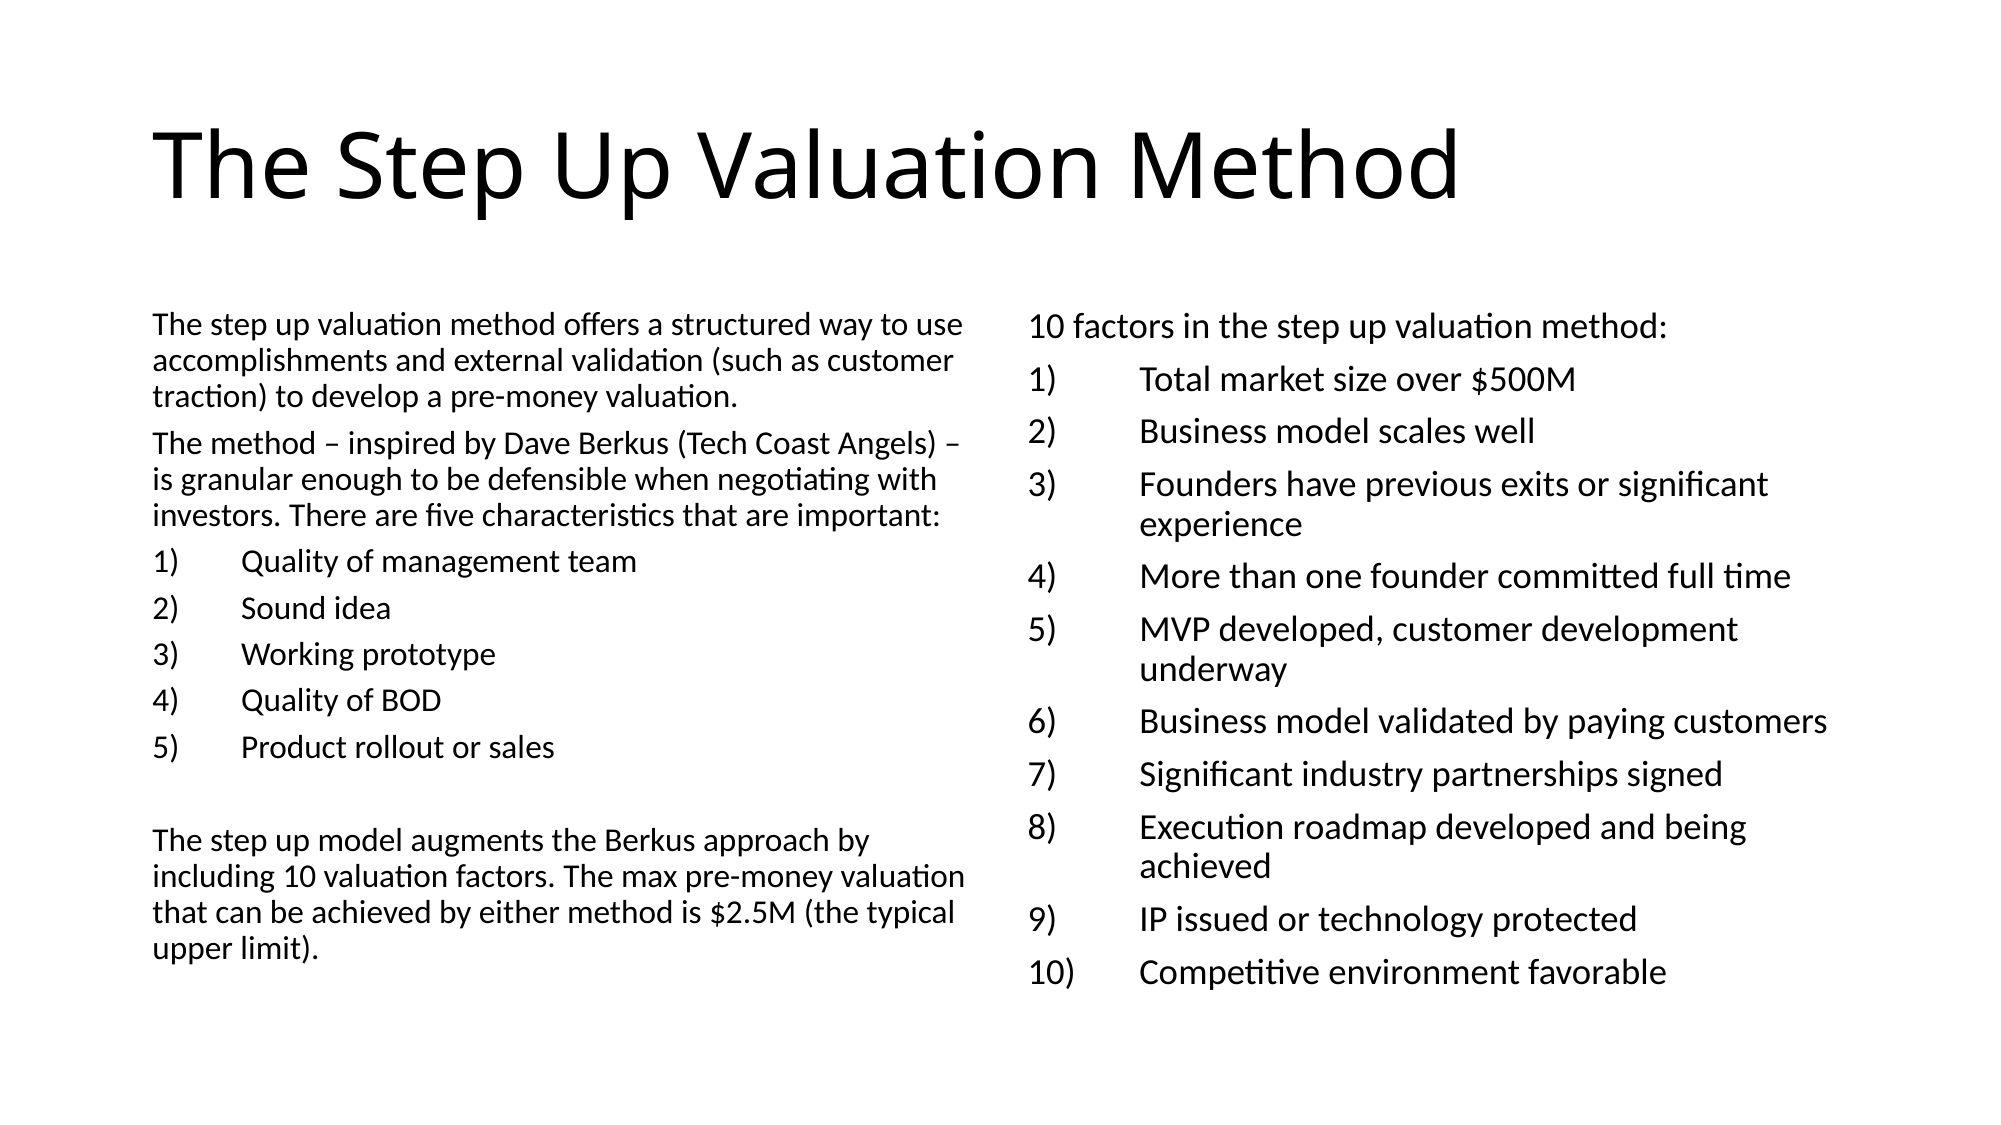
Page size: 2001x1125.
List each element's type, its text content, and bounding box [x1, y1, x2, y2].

list 10 factors in the step up valuation method: Total market size over $500M Business model scales well Founders have previous exits or significant experience More than one founder committed full time MVP developed, customer development underway Business model validated by paying customers Significant industry partnerships signed Execution roadmap developed and being achieved IP issued or technology protected Competitive environment favorable [1012, 299, 1863, 1014]
list The step up valuation method offers a structured way to use accomplishments and external validation (such as customer traction) to develop a pre-money valuation. The method – inspired by Dave Berkus (Tech Coast Angels) – is granular enough to be defensible when negotiating with investors. There are five characteristics that are important: Quality of management team Sound idea Working prototype Quality of BOD Product rollout or sales The step up model augments the Berkus approach by including 10 valuation factors. The max pre-money valuation that can be achieved by either method is $2.5M (the typical upper limit). [137, 299, 988, 1014]
title The Step Up Valuation Method [137, 59, 1863, 278]
